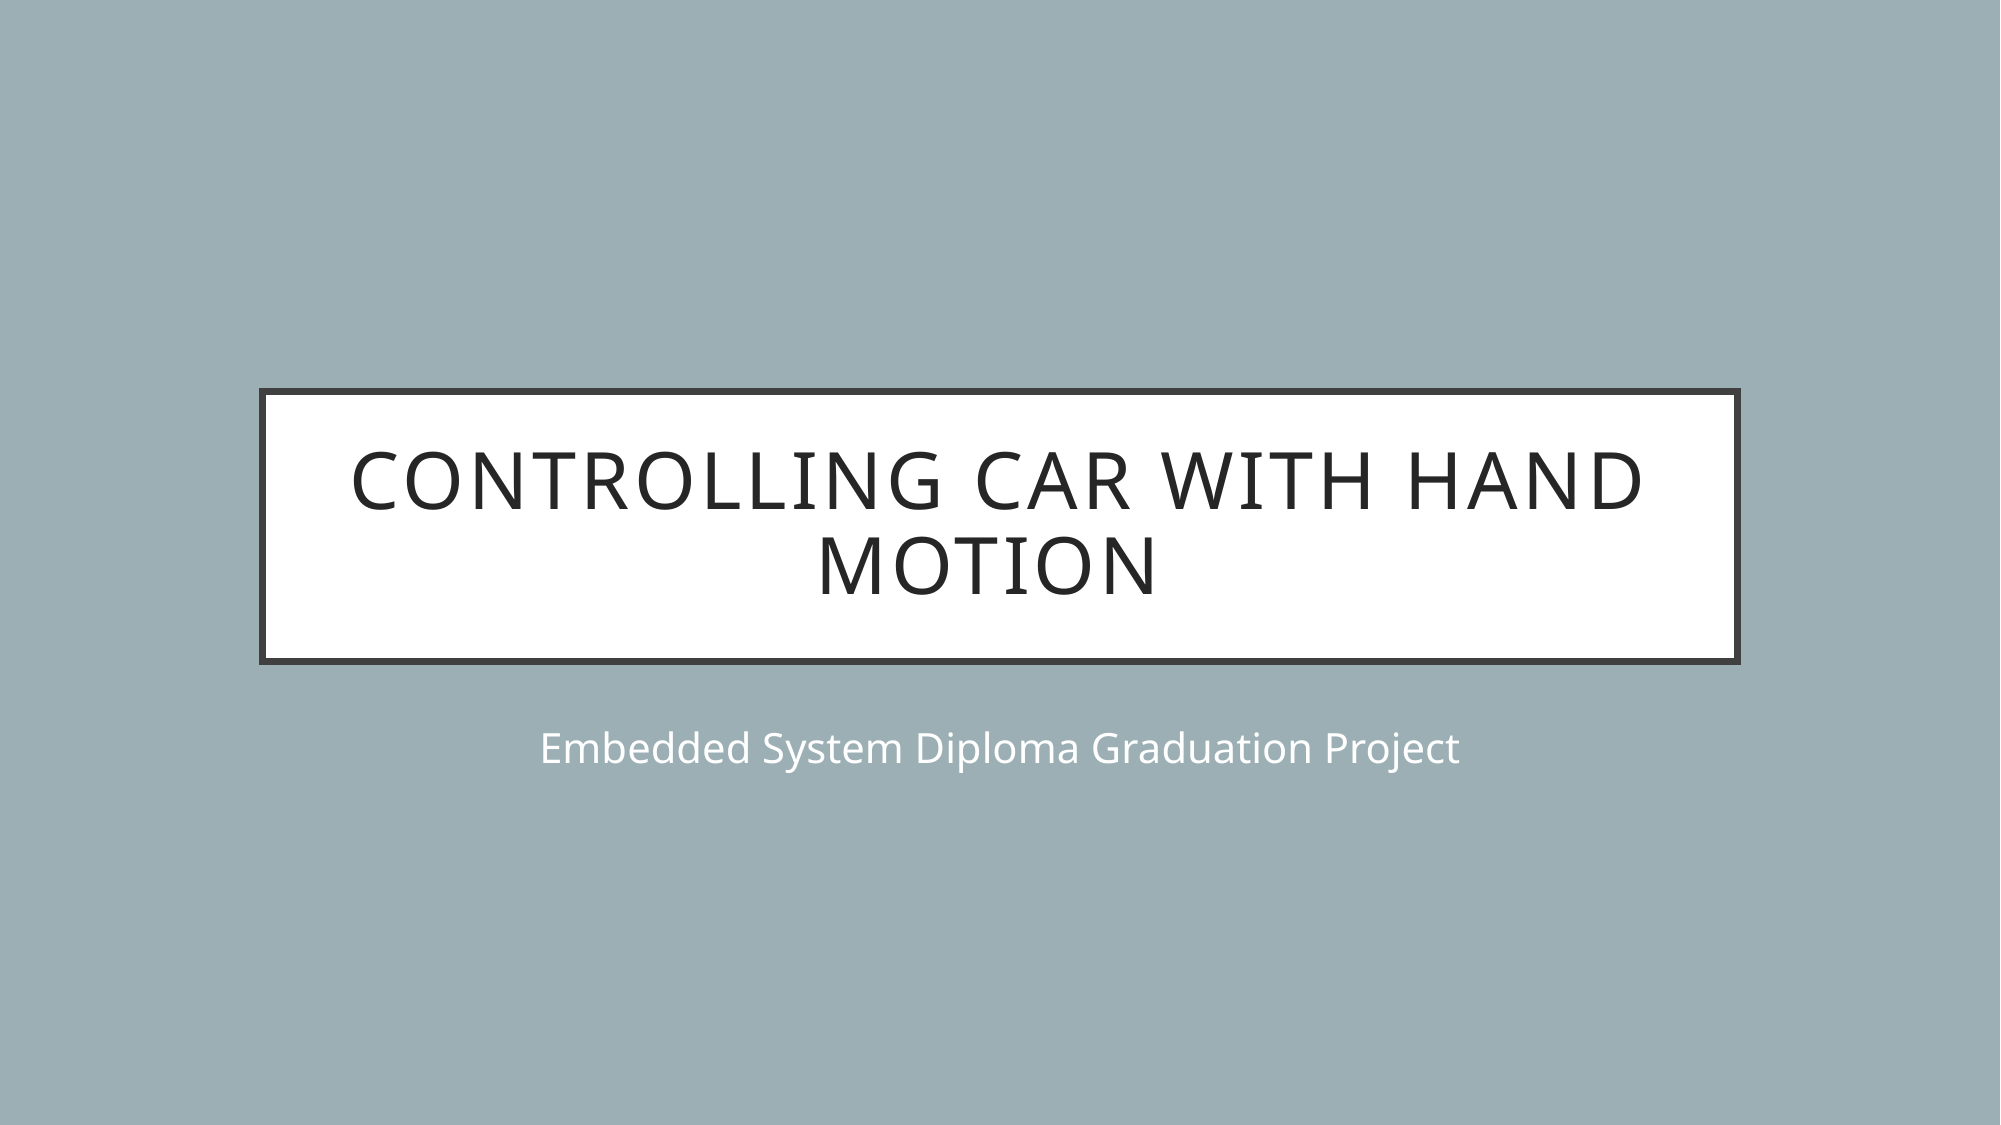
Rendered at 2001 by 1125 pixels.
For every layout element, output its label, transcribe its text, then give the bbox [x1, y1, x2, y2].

title Controlling Car with hand motion [259, 388, 1741, 665]
subtitle Embedded System Diploma Graduation Project [442, 713, 1558, 918]
